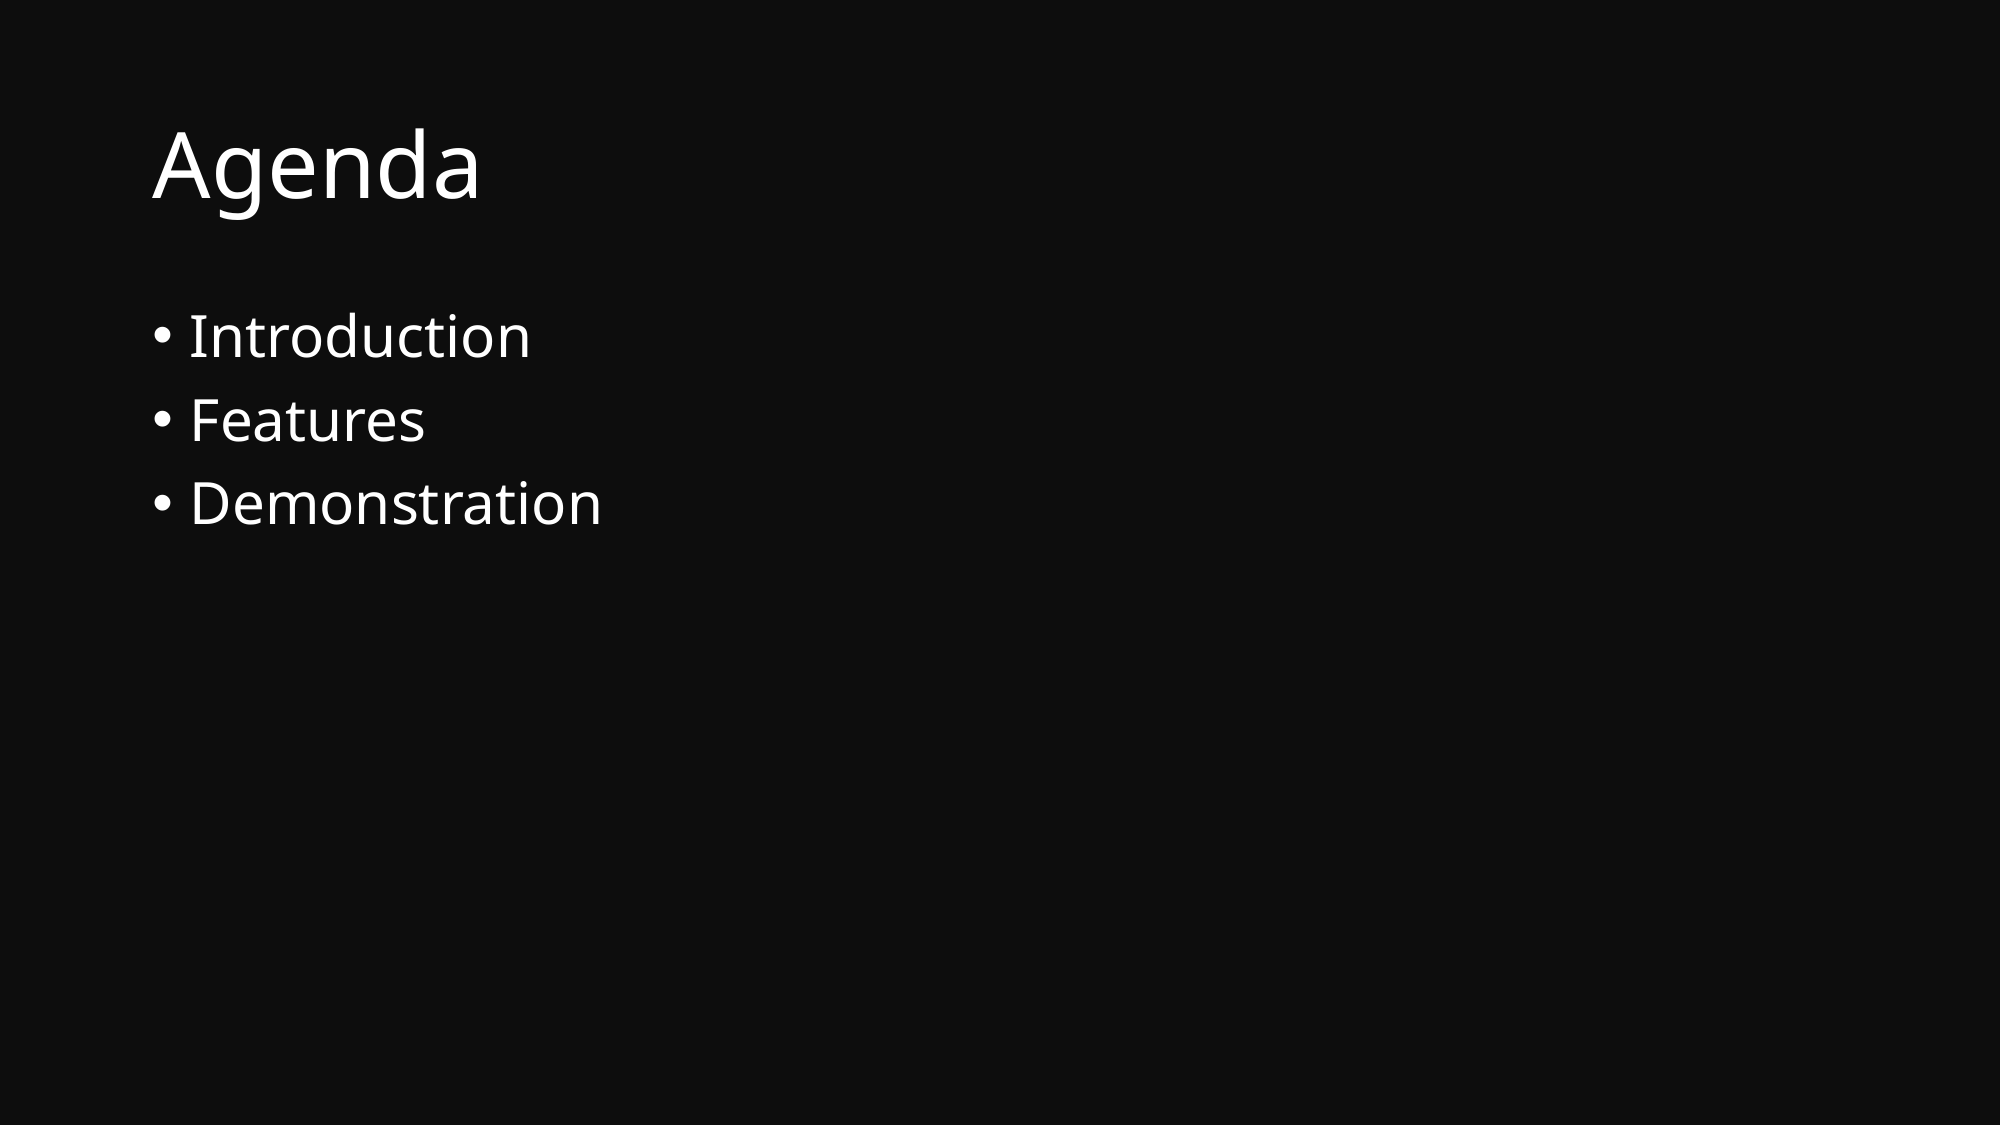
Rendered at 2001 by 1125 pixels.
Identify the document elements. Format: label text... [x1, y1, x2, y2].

list Introduction Features Demonstration [137, 299, 1863, 1014]
title Agenda [137, 59, 1863, 278]
